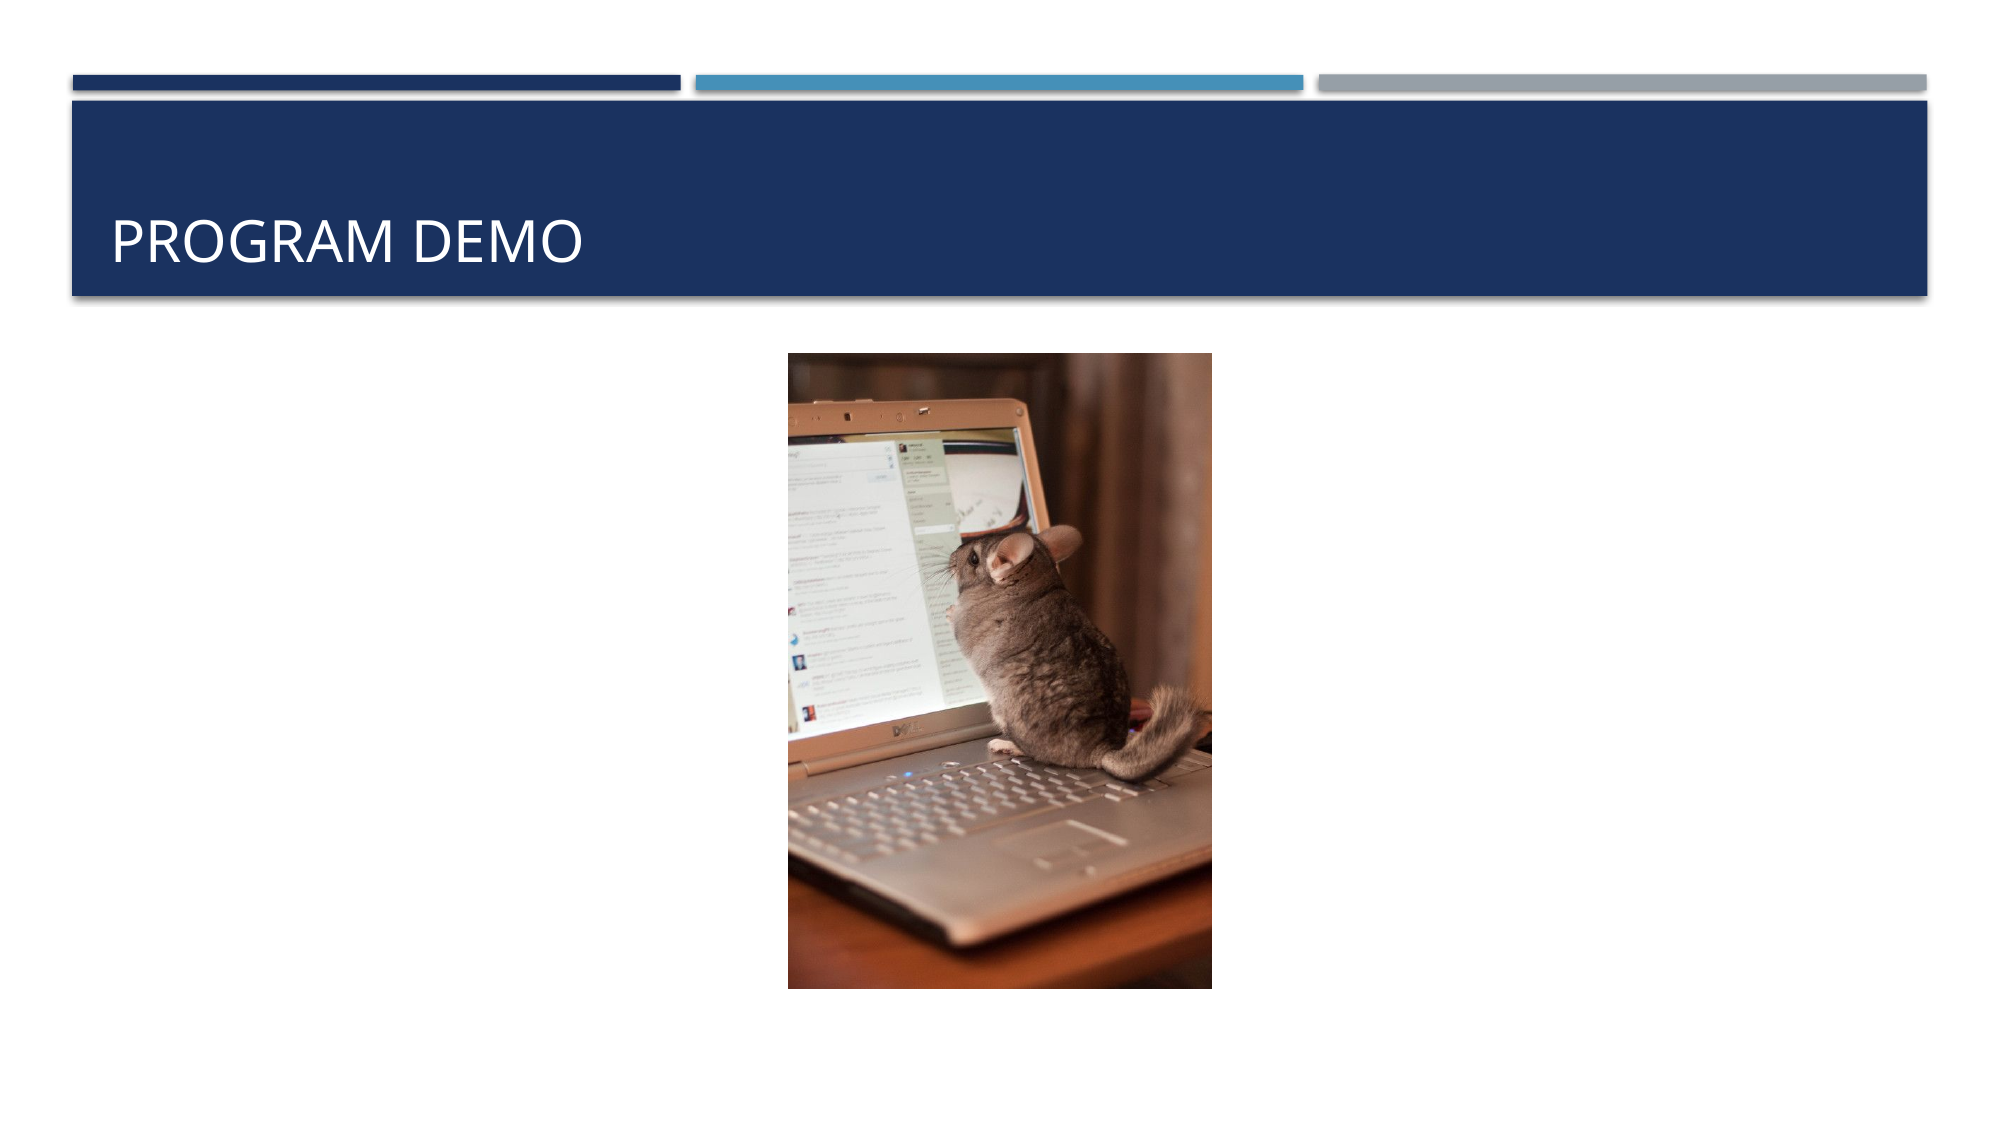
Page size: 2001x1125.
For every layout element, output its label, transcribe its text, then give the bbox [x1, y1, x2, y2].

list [787, 353, 1213, 990]
title Program Demo [95, 115, 1905, 282]
